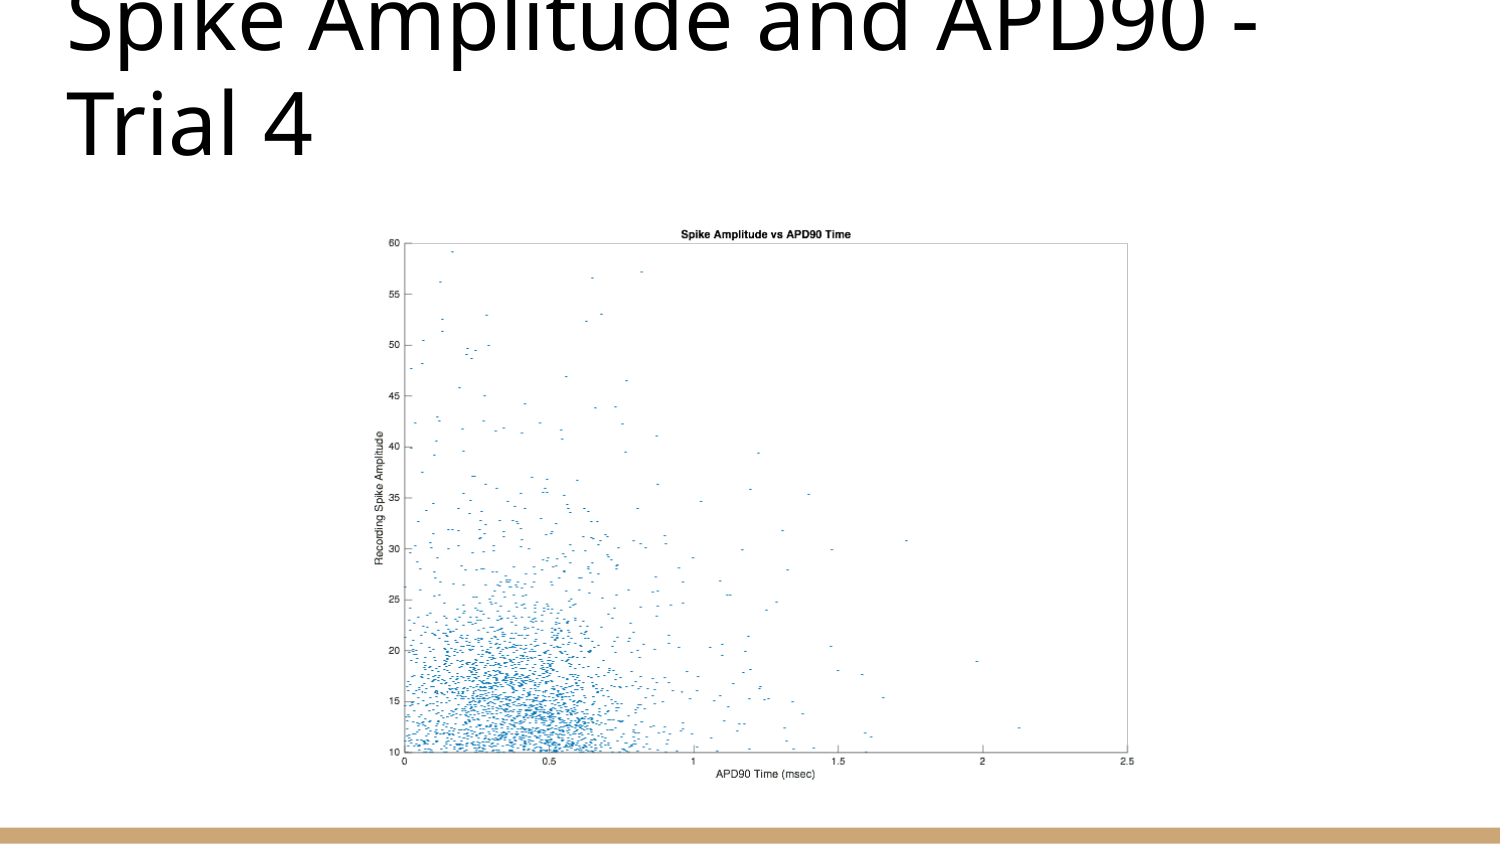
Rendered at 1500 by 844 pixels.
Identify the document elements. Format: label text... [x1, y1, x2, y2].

picture [284, 195, 1216, 821]
title Spike Amplitude and APD90 - Trial 4 [51, 51, 1449, 189]
